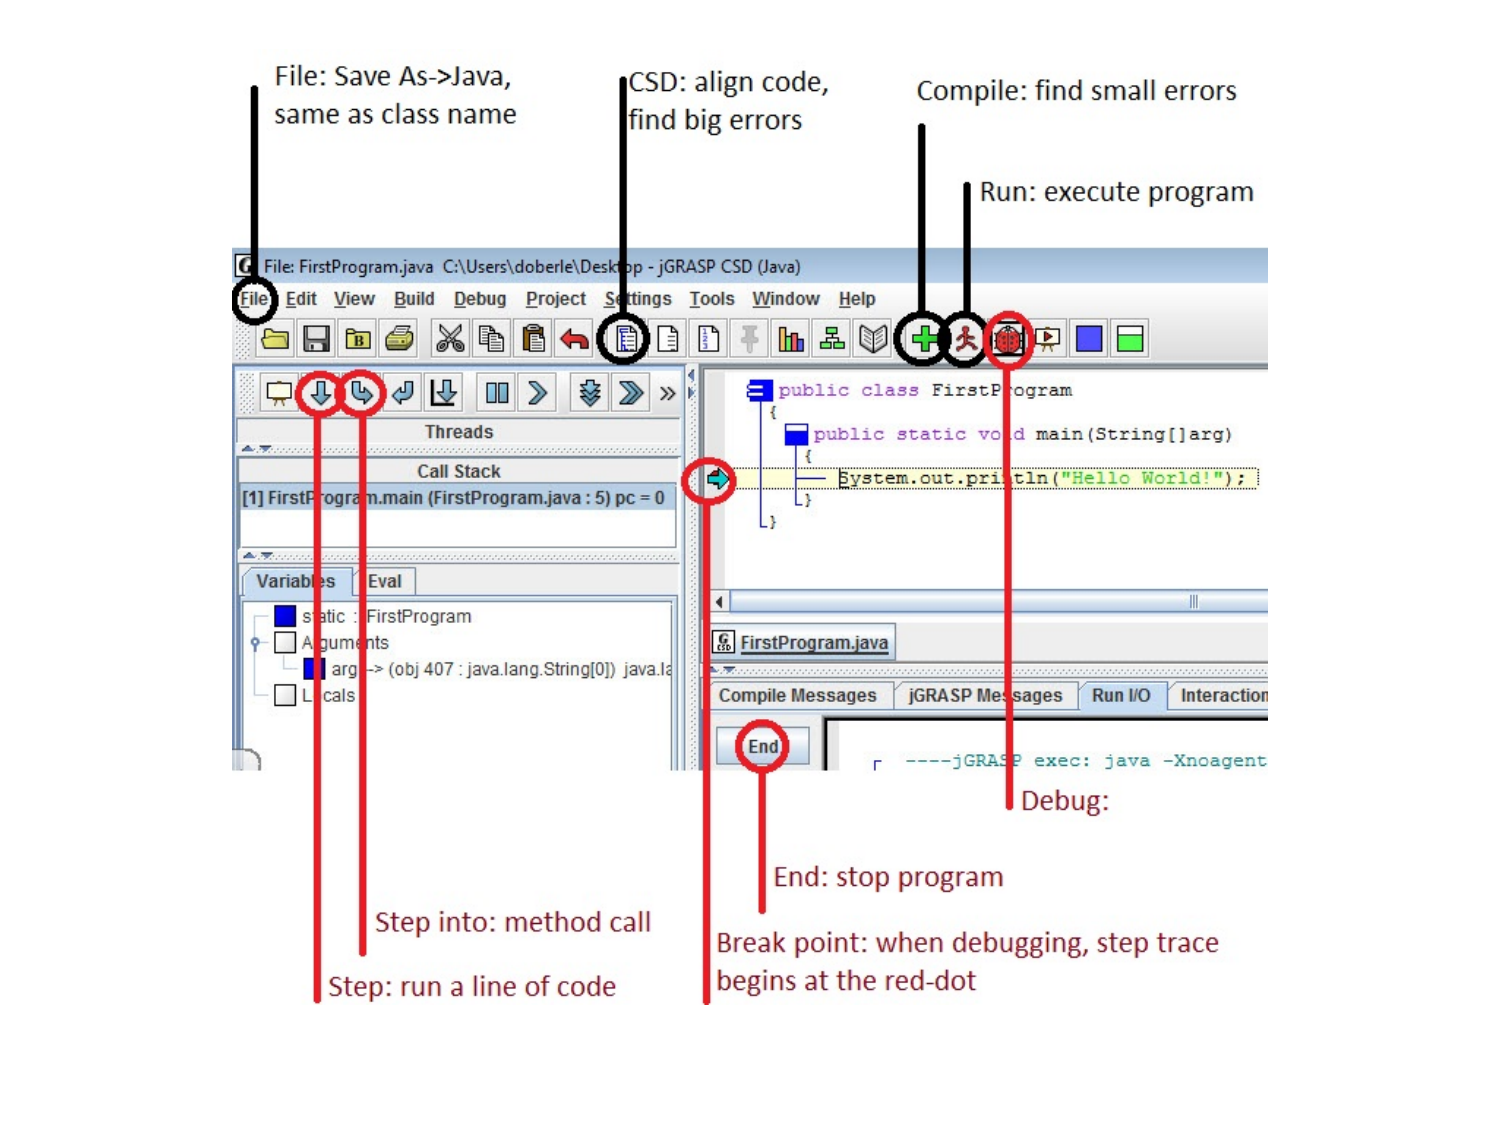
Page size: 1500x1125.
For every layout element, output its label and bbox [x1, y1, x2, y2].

list [231, 49, 1268, 1006]
